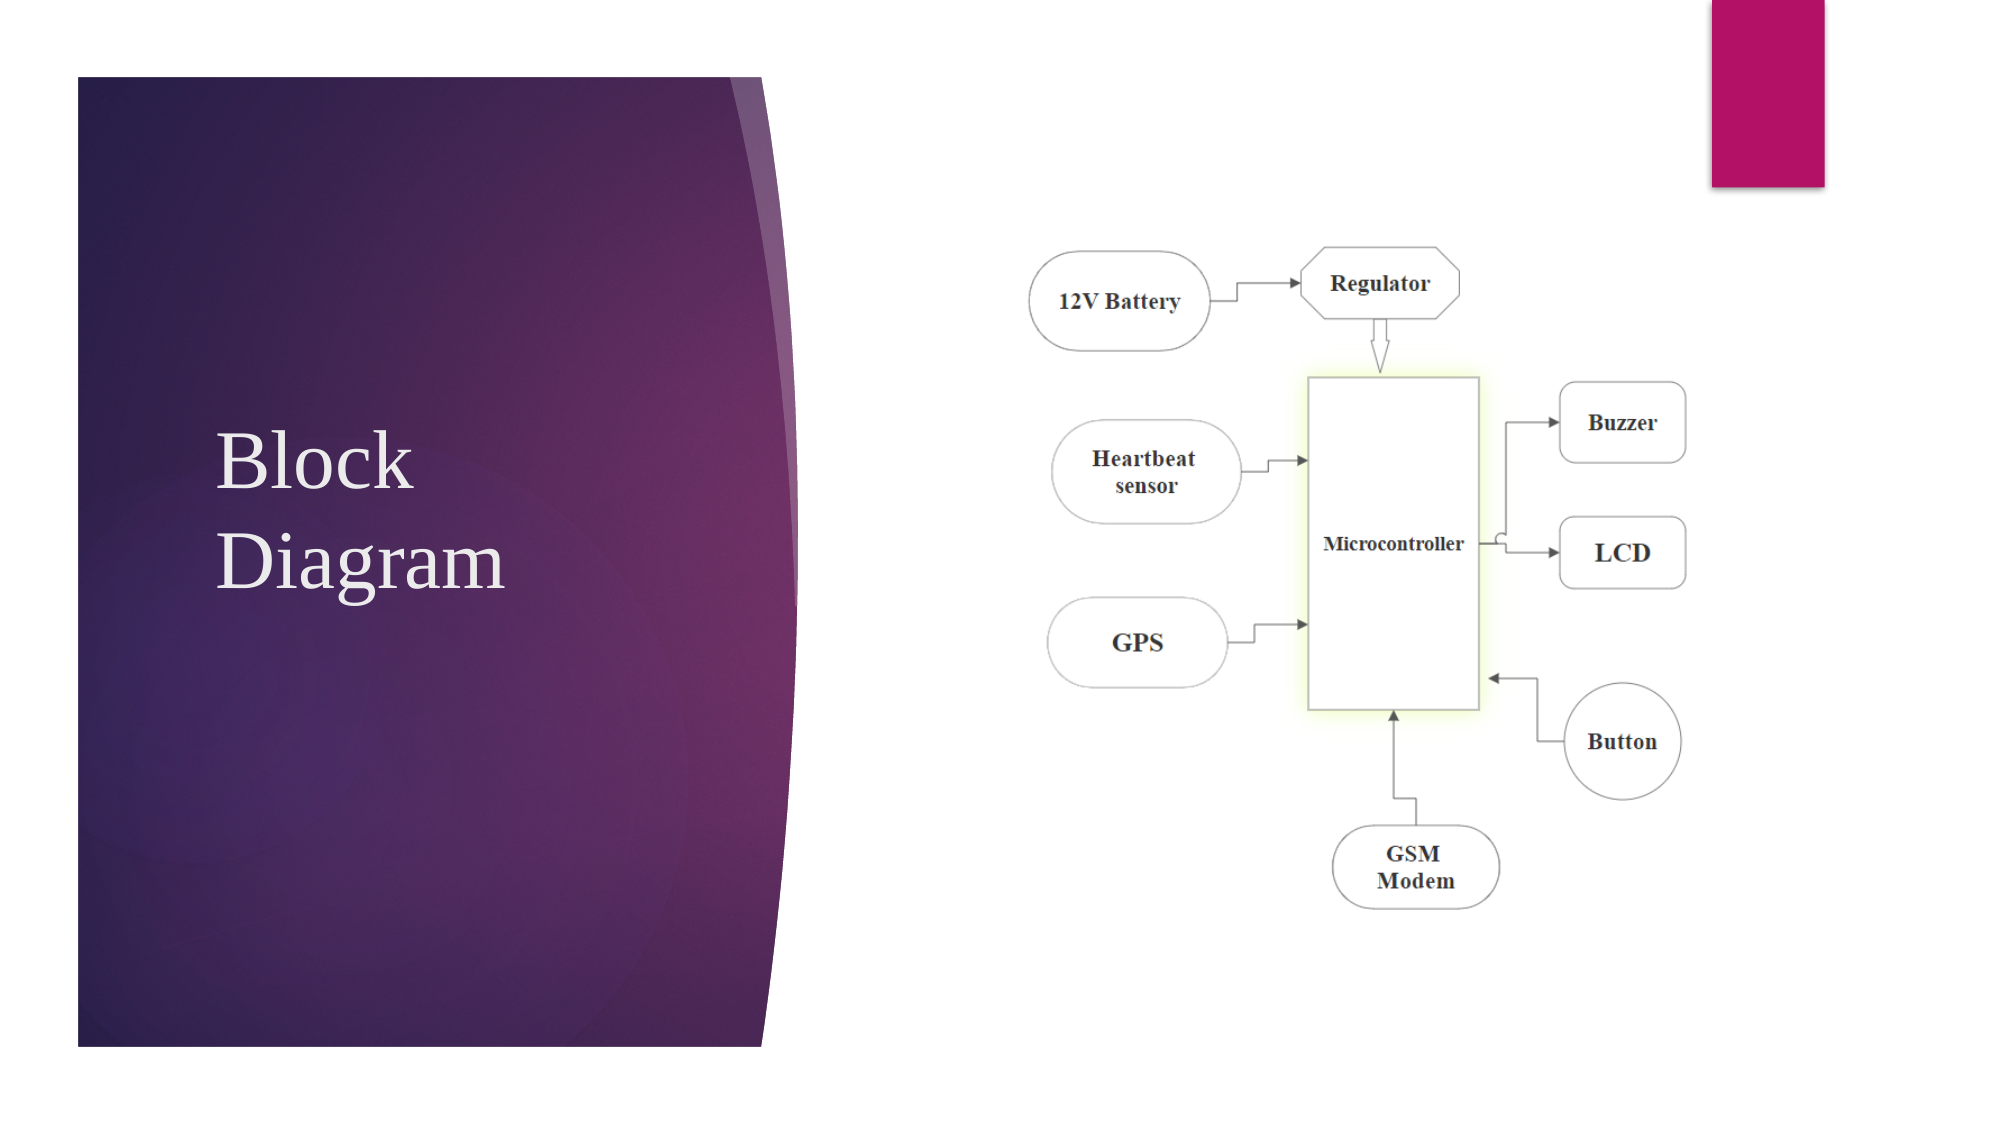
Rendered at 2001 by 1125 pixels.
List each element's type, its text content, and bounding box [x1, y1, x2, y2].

title Block Diagram [200, 350, 659, 613]
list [999, 218, 1764, 961]
